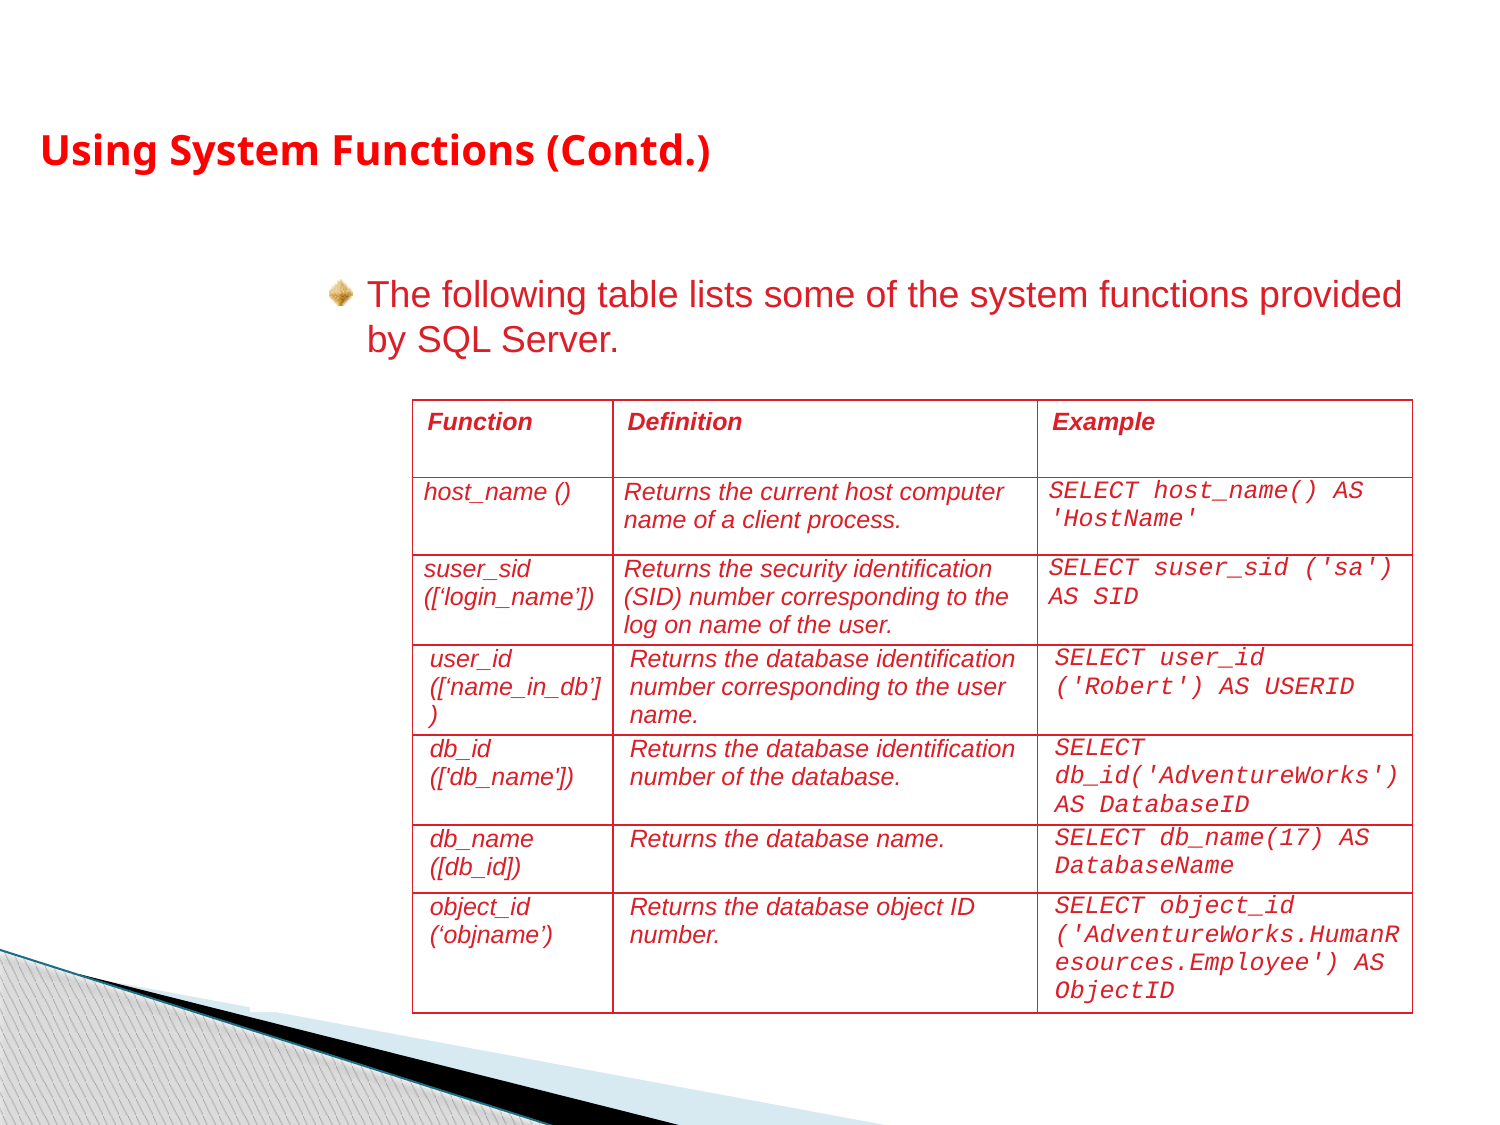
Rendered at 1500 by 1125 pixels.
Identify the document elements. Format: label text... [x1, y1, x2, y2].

picture [329, 279, 353, 306]
table_cell SELECT user_id ('Robert') AS USERID [1038, 646, 1412, 734]
table_cell SELECT db_name(17) AS DatabaseName [1038, 826, 1412, 892]
table_cell SELECT host_name() AS 'HostName' [1038, 478, 1412, 554]
text_box Using System Functions (Contd.) [24, 116, 1150, 182]
table_cell db_name ([db_id]) [413, 826, 612, 892]
table_header Example [1038, 401, 1412, 477]
table_cell Returns the database identification number of the database. [614, 736, 1037, 824]
table_cell SELECT db_id('AdventureWorks') AS DatabaseID [1038, 736, 1412, 824]
table_cell Returns the current host computer name of a client process. [614, 478, 1037, 554]
table_cell SELECT suser_sid ('sa') AS SID [1038, 556, 1412, 644]
table_cell object_id (‘objname’) [413, 894, 612, 1012]
table_cell Returns the security identification (SID) number corresponding to the log on name of the user. [614, 556, 1037, 644]
table_cell user_id ([‘name_in_db’]) [413, 646, 612, 734]
table_cell Returns the database identification number corresponding to the user name. [614, 646, 1037, 734]
list The following table lists some of the system functions provided by SQL Server. [249, 262, 1450, 1013]
table_cell suser_sid ([‘login_name’]) [413, 556, 612, 644]
table_cell db_id (['db_name']) [413, 736, 612, 824]
table_cell SELECT object_id ('AdventureWorks.HumanResources.Employee') AS ObjectID [1038, 894, 1412, 1012]
table_cell Returns the database name. [614, 826, 1037, 892]
table_header Function [413, 401, 612, 477]
table_cell host_name () [413, 478, 612, 554]
table_cell Returns the database object ID number. [614, 894, 1037, 1012]
table_header Definition [614, 401, 1037, 477]
